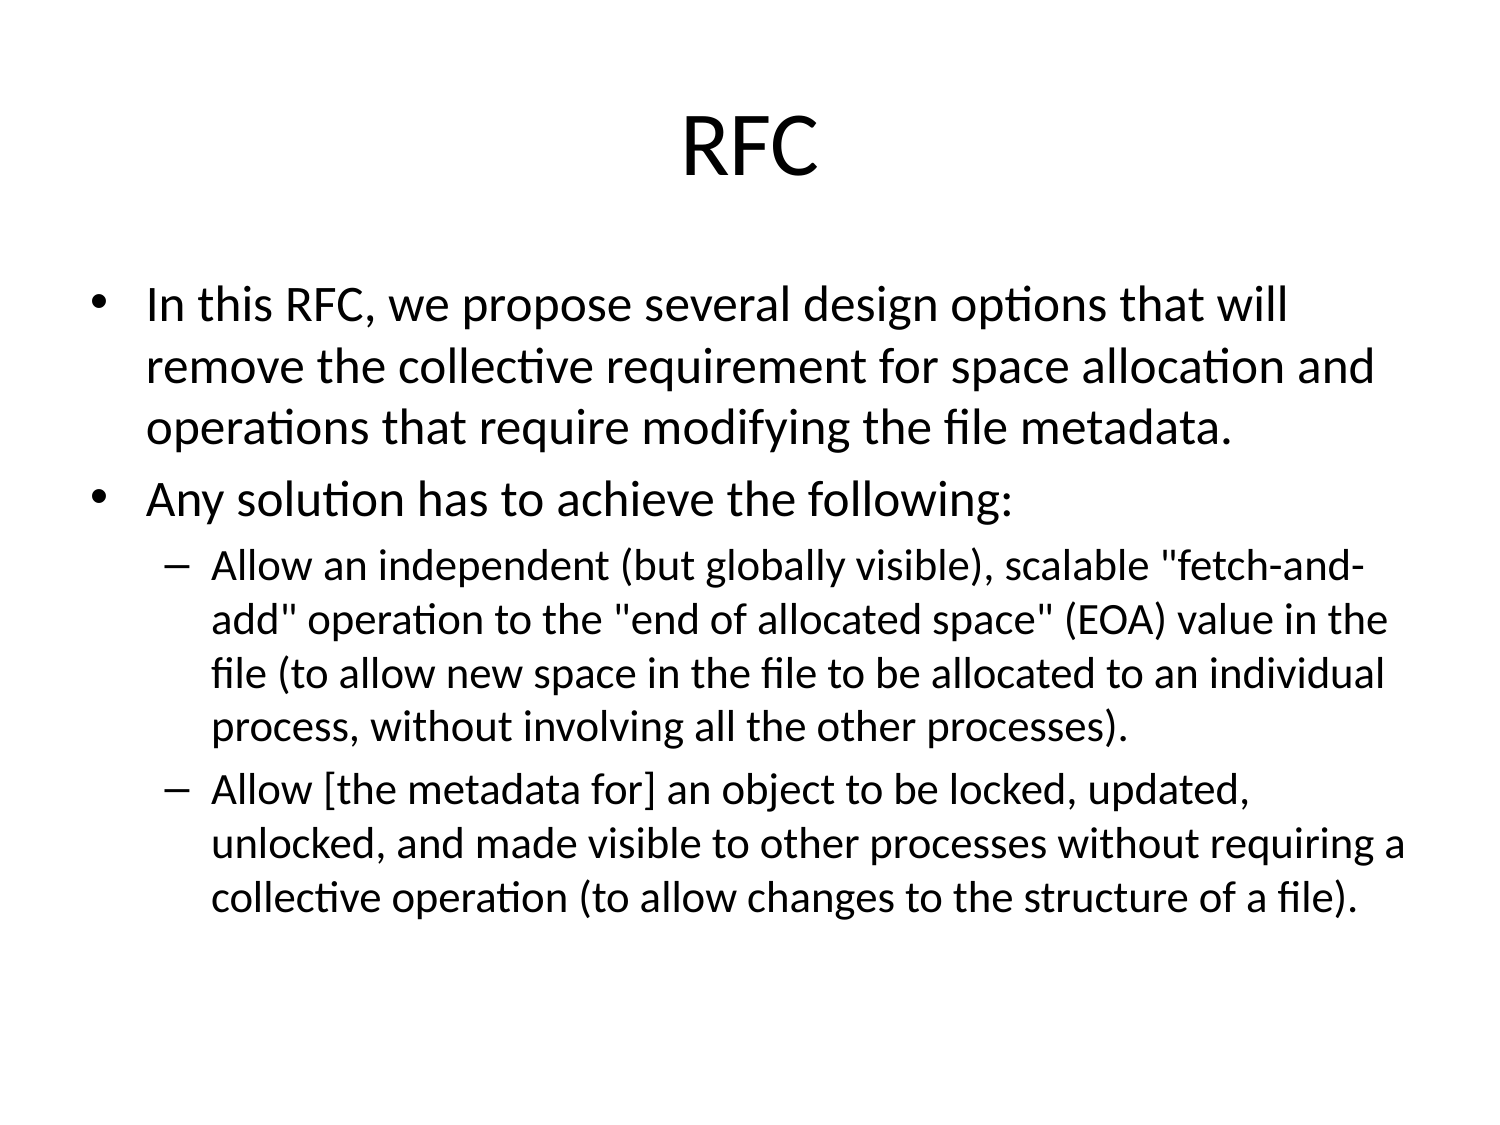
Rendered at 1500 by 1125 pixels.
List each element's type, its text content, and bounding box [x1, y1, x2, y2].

title RFC [75, 45, 1425, 233]
list In this RFC, we propose several design options that will remove the collective requirement for space allocation and operations that require modifying the file metadata. Any solution has to achieve the following: Allow an independent (but globally visible), scalable "fetch-and-add" operation to the "end of allocated space" (EOA) value in the file (to allow new space in the file to be allocated to an individual process, without involving all the other processes). Allow [the metadata for] an object to be locked, updated, unlocked, and made visible to other processes without requiring a collective operation (to allow changes to the structure of a file). [75, 262, 1425, 1005]
